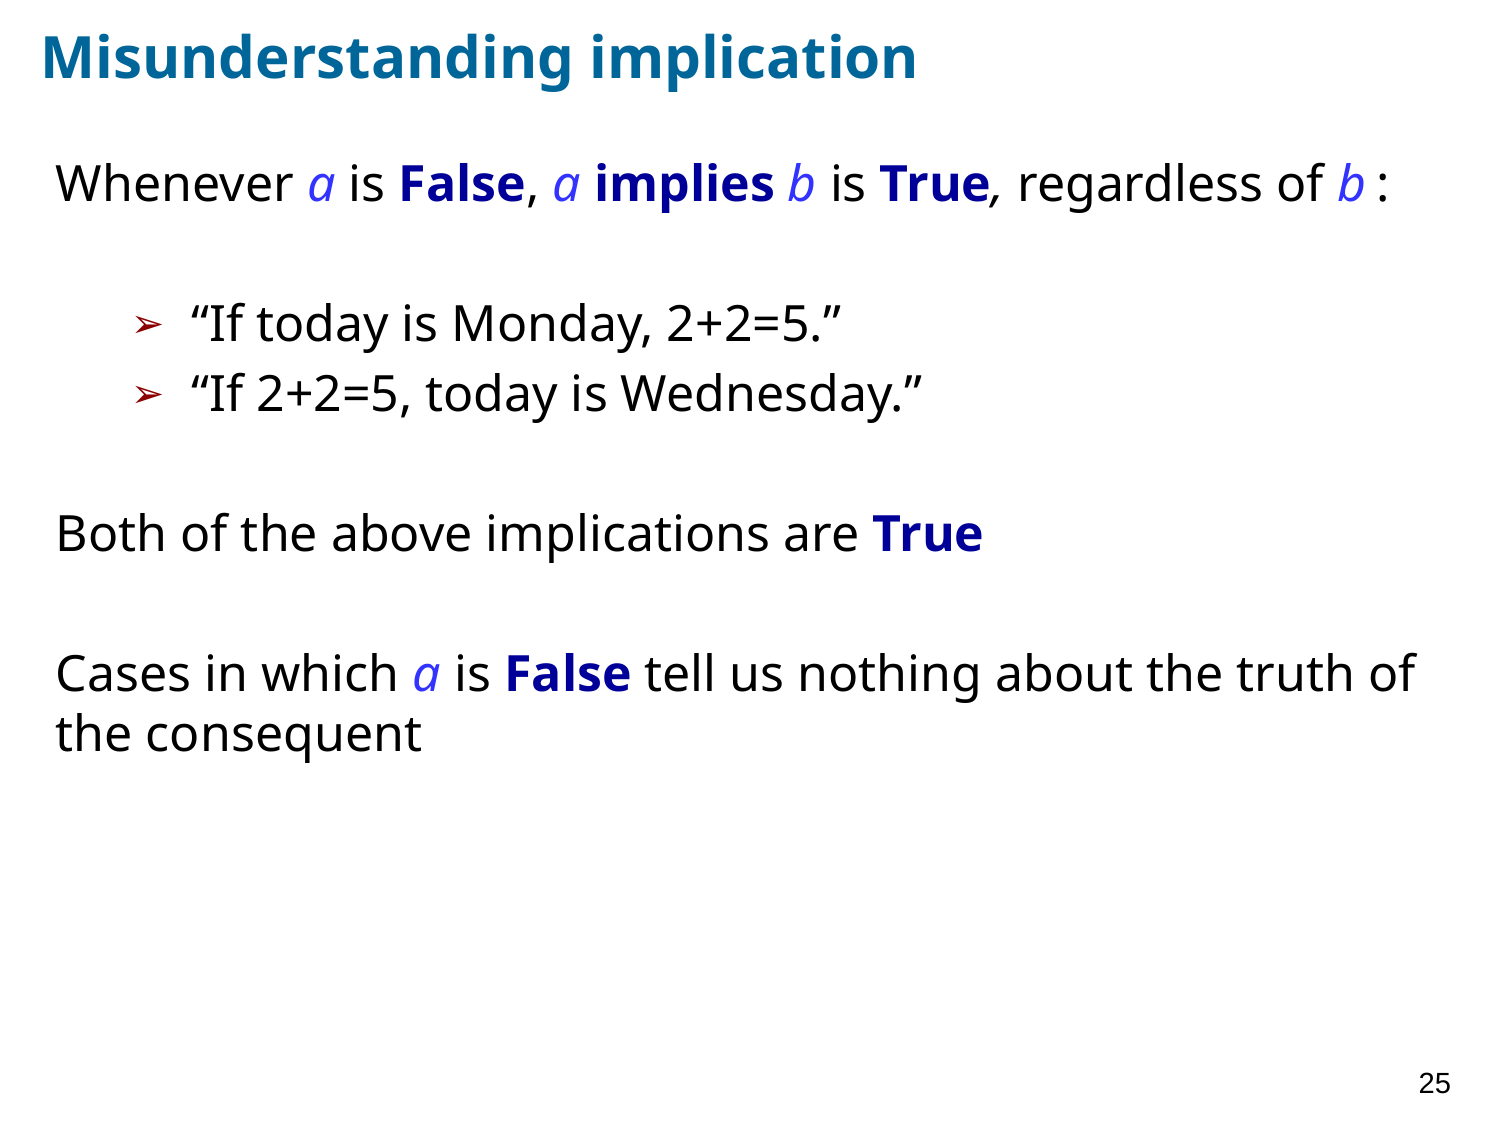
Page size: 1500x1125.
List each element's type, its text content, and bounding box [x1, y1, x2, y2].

list Whenever a is False, a implies b is True, regardless of b : “If today is Monday, 2+2=5.” “If 2+2=5, today is Wednesday.” Both of the above implications are True Cases in which a is False tell us nothing about the truth of the consequent [40, 144, 1451, 1070]
slide_number 25 [1403, 1038, 1494, 1125]
title Misunderstanding implication [40, 19, 1344, 91]
